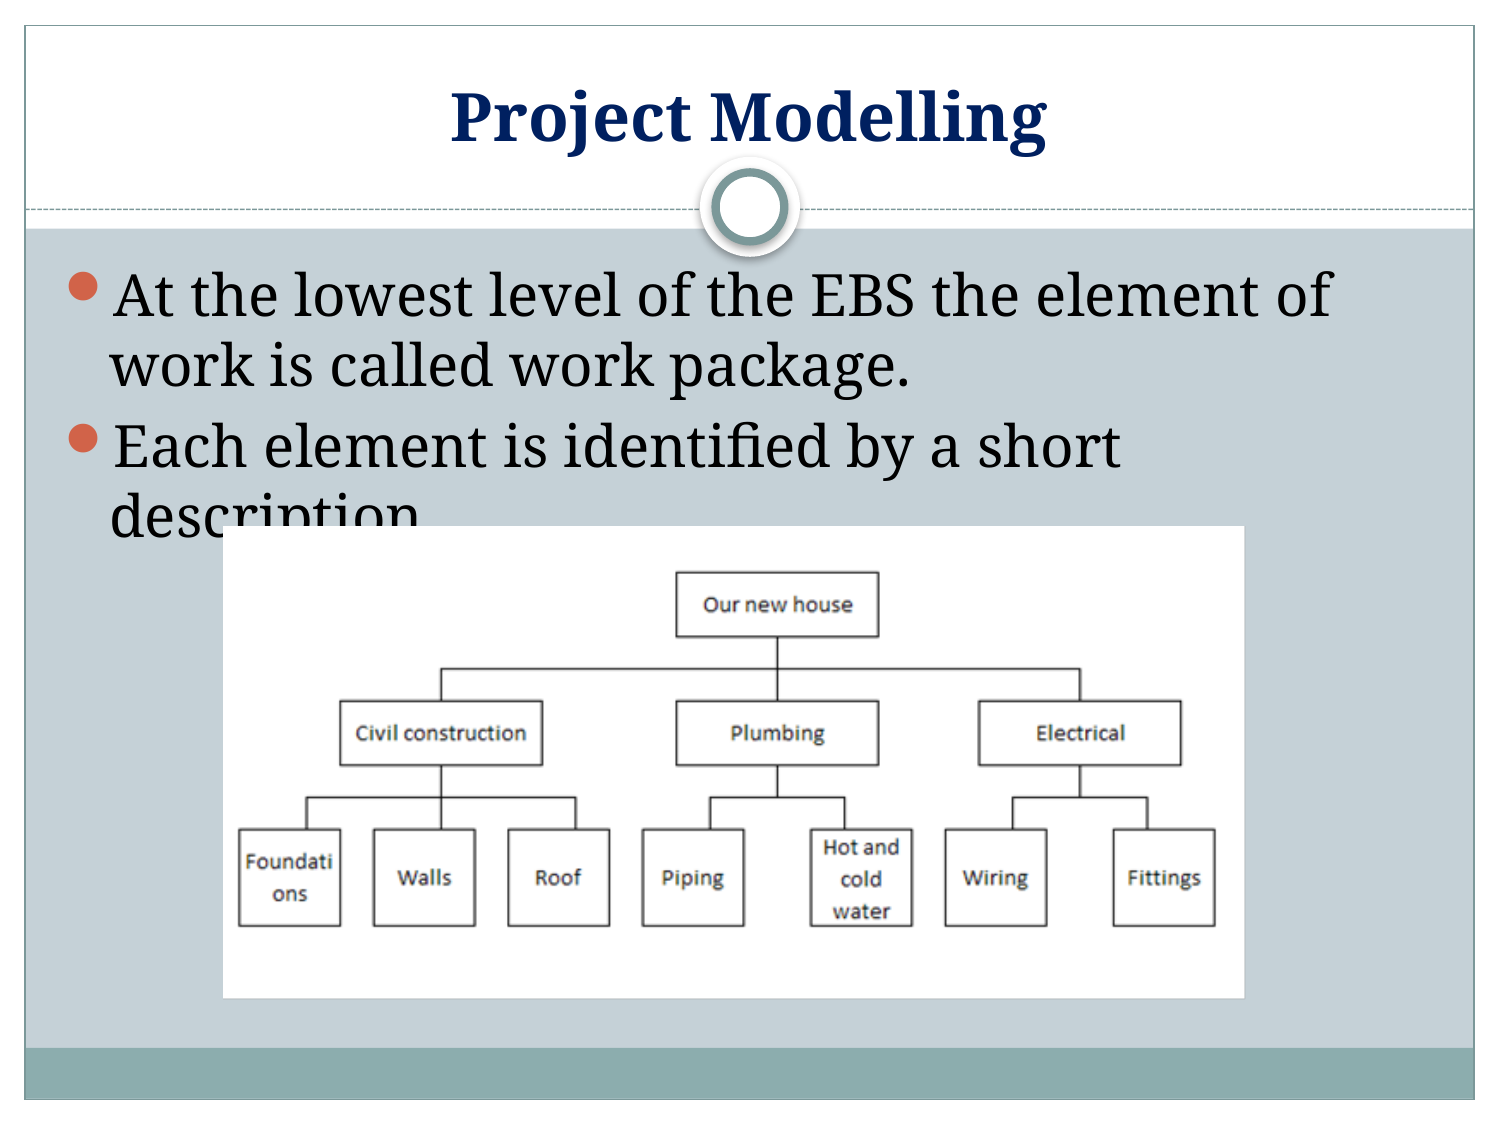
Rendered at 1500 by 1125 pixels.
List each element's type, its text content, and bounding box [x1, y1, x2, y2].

list At the lowest level of the EBS the element of work is called work package. Each element is identified by a short description. [49, 250, 1454, 1001]
title Project Modelling [49, 37, 1450, 162]
picture [222, 526, 1247, 1002]
